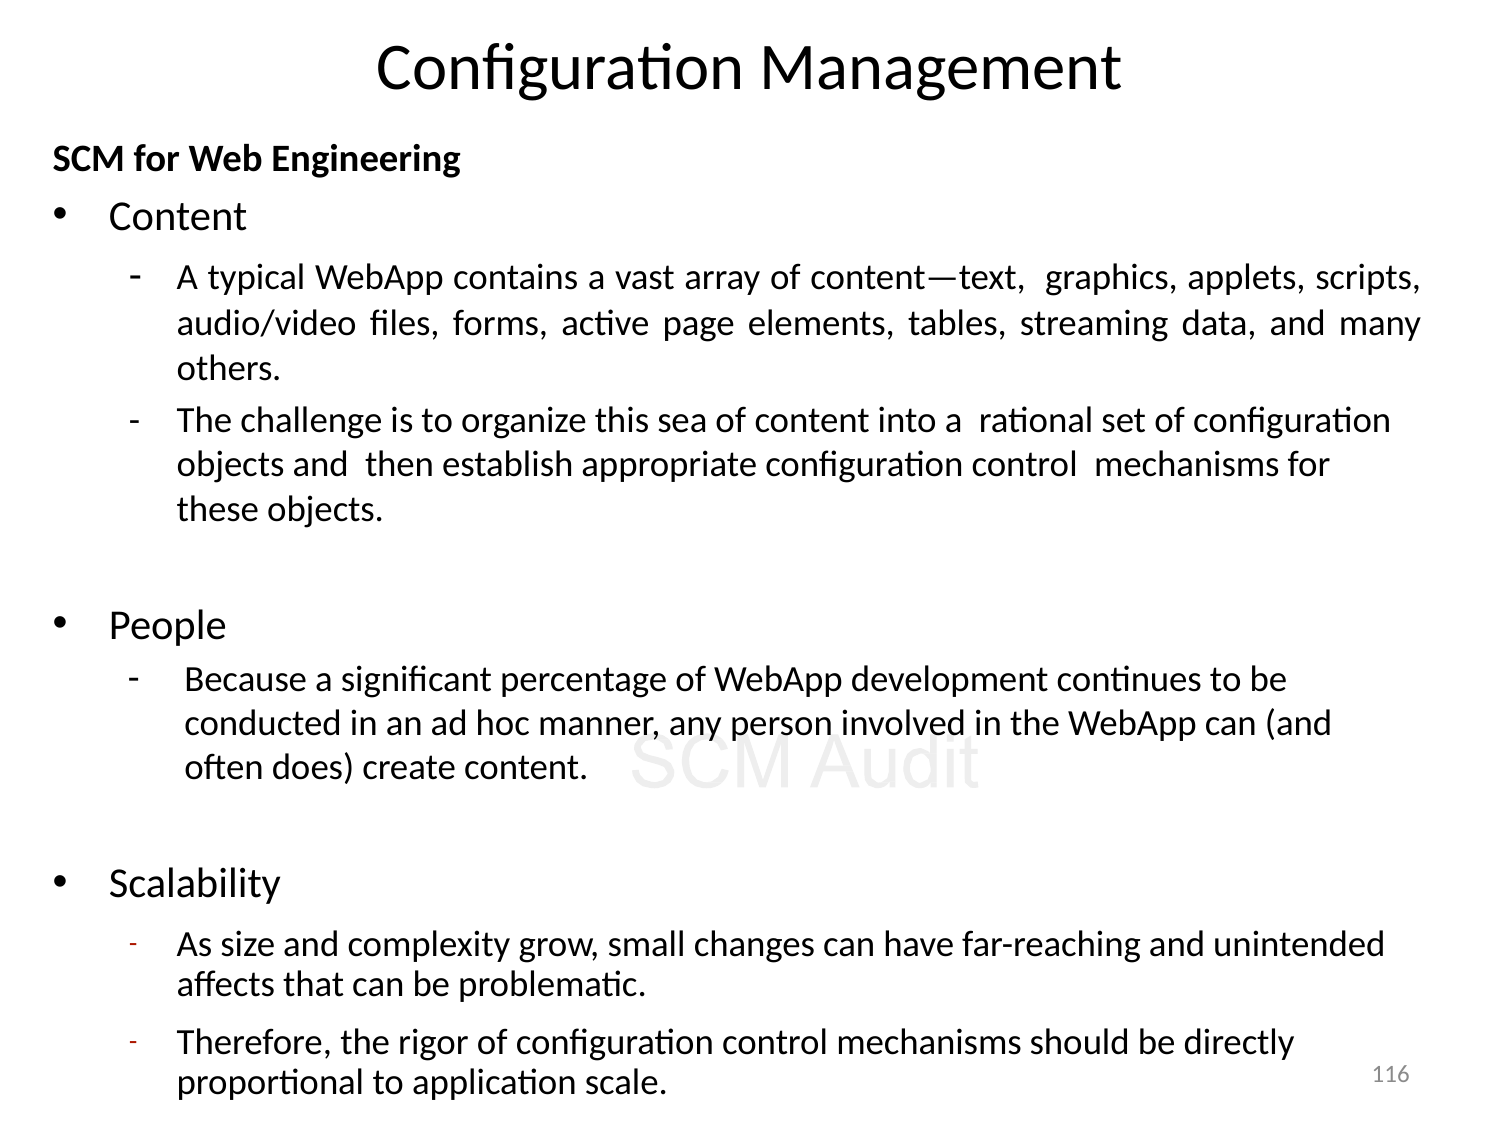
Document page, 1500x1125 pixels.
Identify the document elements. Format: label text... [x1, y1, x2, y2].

text_box SCM for Web Engineering Content - A typical WebApp contains a vast array of content—text, graphics, applets, scripts, audio/video files, forms, active page elements, tables, streaming data, and many others. - The challenge is to organize this sea of content into a rational set of configuration objects and then establish appropriate configuration control mechanisms for these objects. People Because a significant percentage of WebApp development continues to be conducted in an ad hoc manner, any person involved in the WebApp can (and often does) create content. Scalability As size and complexity grow, small changes can have far-reaching and unintended affects that can be problematic. Therefore, the rigor of configuration control mechanisms should be directly proportional to application scale. [37, 124, 1463, 1113]
title Configuration Management [75, 0, 1425, 124]
